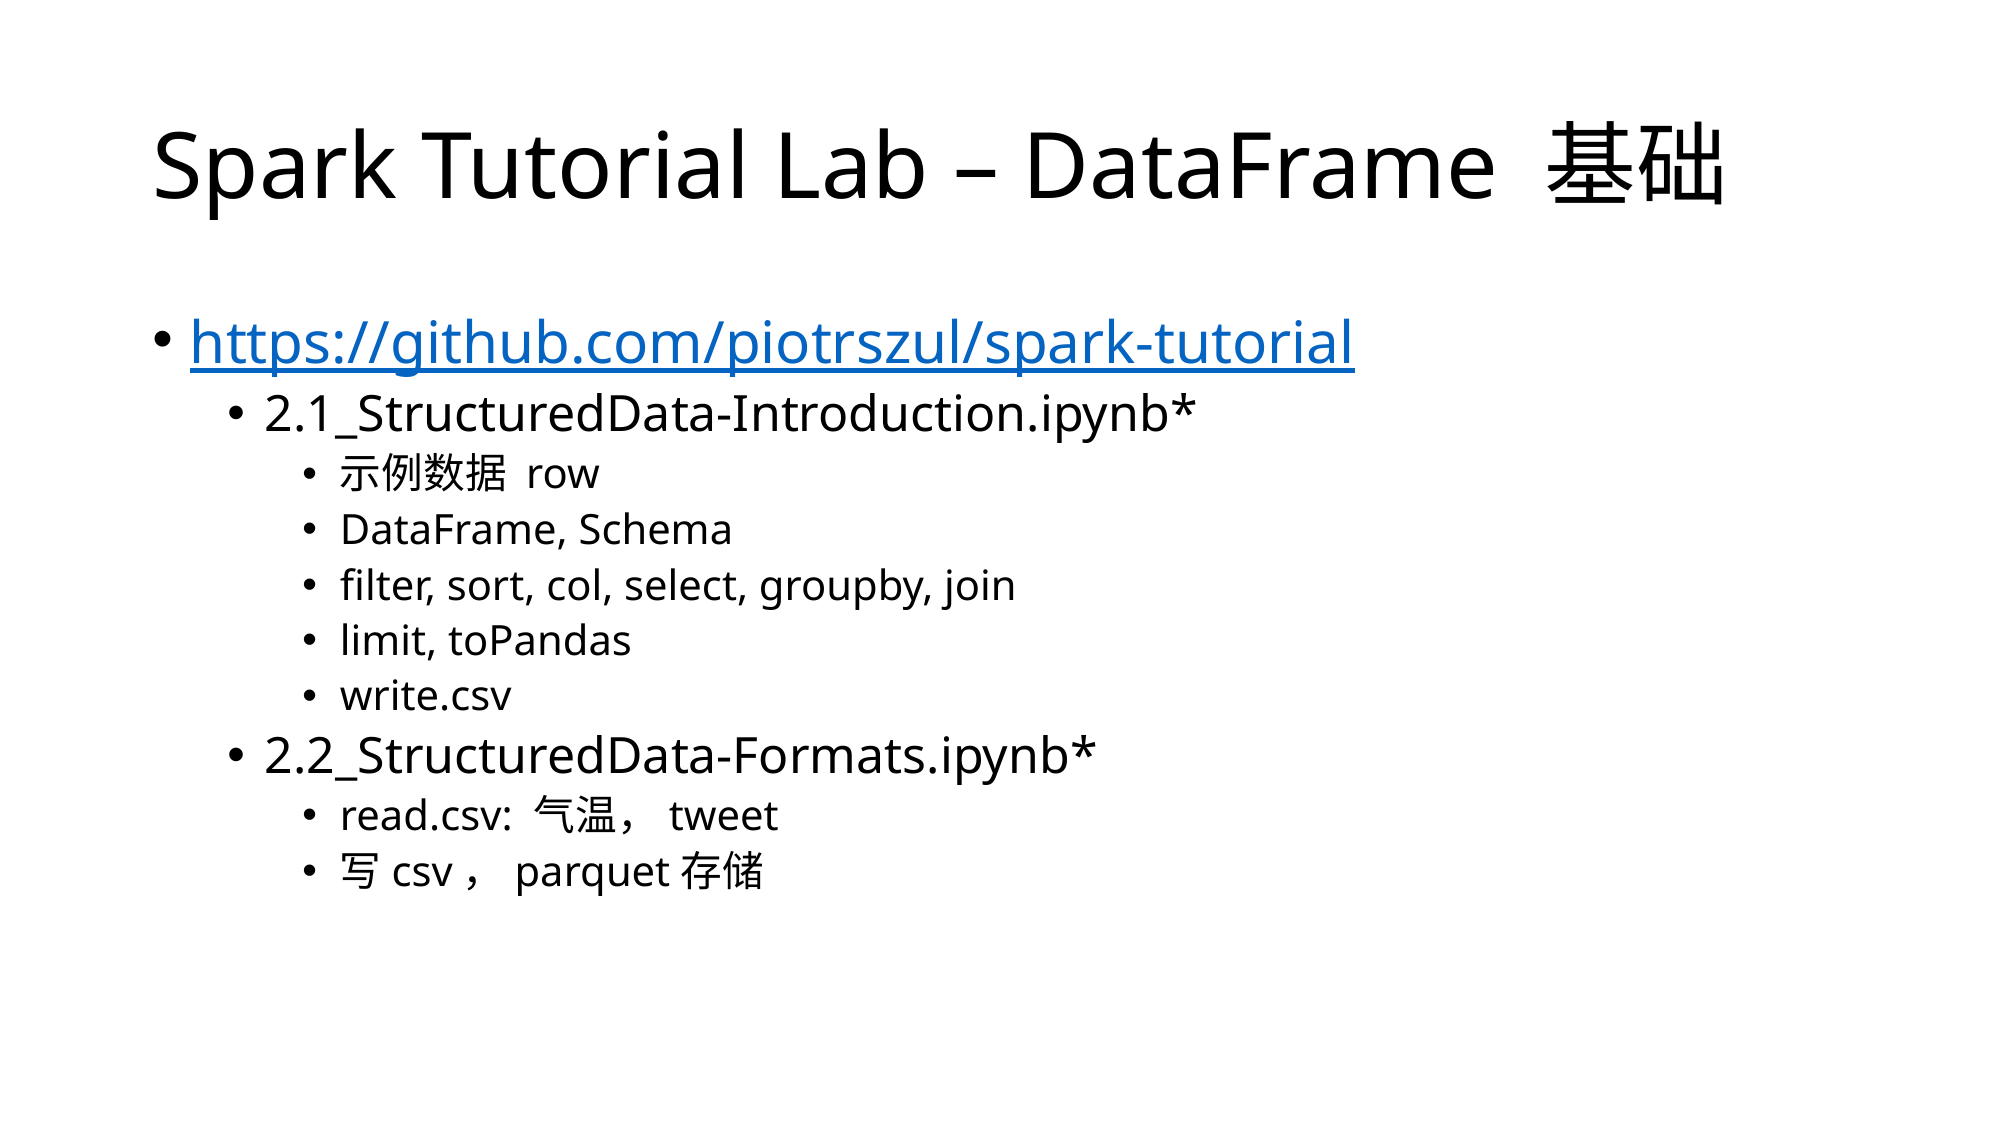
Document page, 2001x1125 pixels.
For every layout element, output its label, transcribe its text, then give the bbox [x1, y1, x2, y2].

title Spark Tutorial Lab – DataFrame 基础 [137, 59, 1863, 278]
list https://github.com/piotrszul/spark-tutorial 2.1_StructuredData-Introduction.ipynb* 示例数据 row DataFrame, Schema filter, sort, col, select, groupby, join limit, toPandas write.csv 2.2_StructuredData-Formats.ipynb* read.csv: 气温，tweet 写csv，parquet存储 [137, 299, 1863, 1014]
